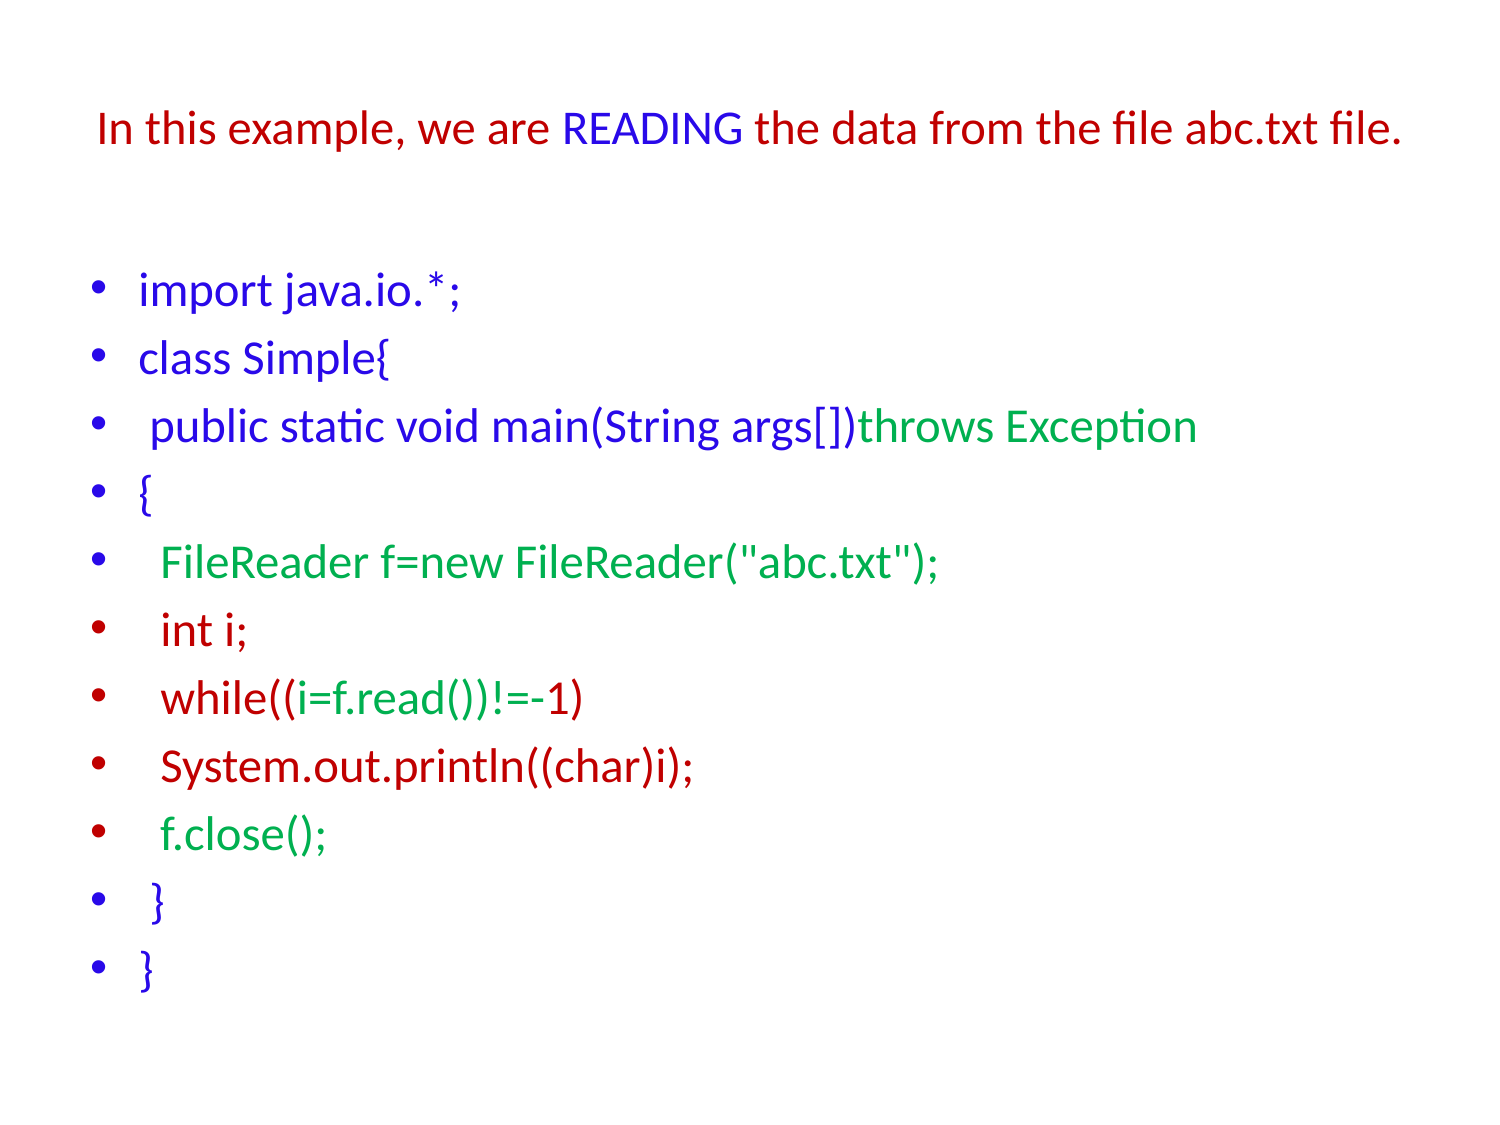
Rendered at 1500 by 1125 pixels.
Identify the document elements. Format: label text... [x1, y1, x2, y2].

list import java.io.*; class Simple{ public static void main(String args[])throws Exception { FileReader f=new FileReader("abc.txt"); int i; while((i=f.read())!=-1) System.out.println((char)i); f.close(); } } [75, 249, 1425, 1005]
title In this example, we are READING the data from the file abc.txt file. [75, 0, 1425, 249]
